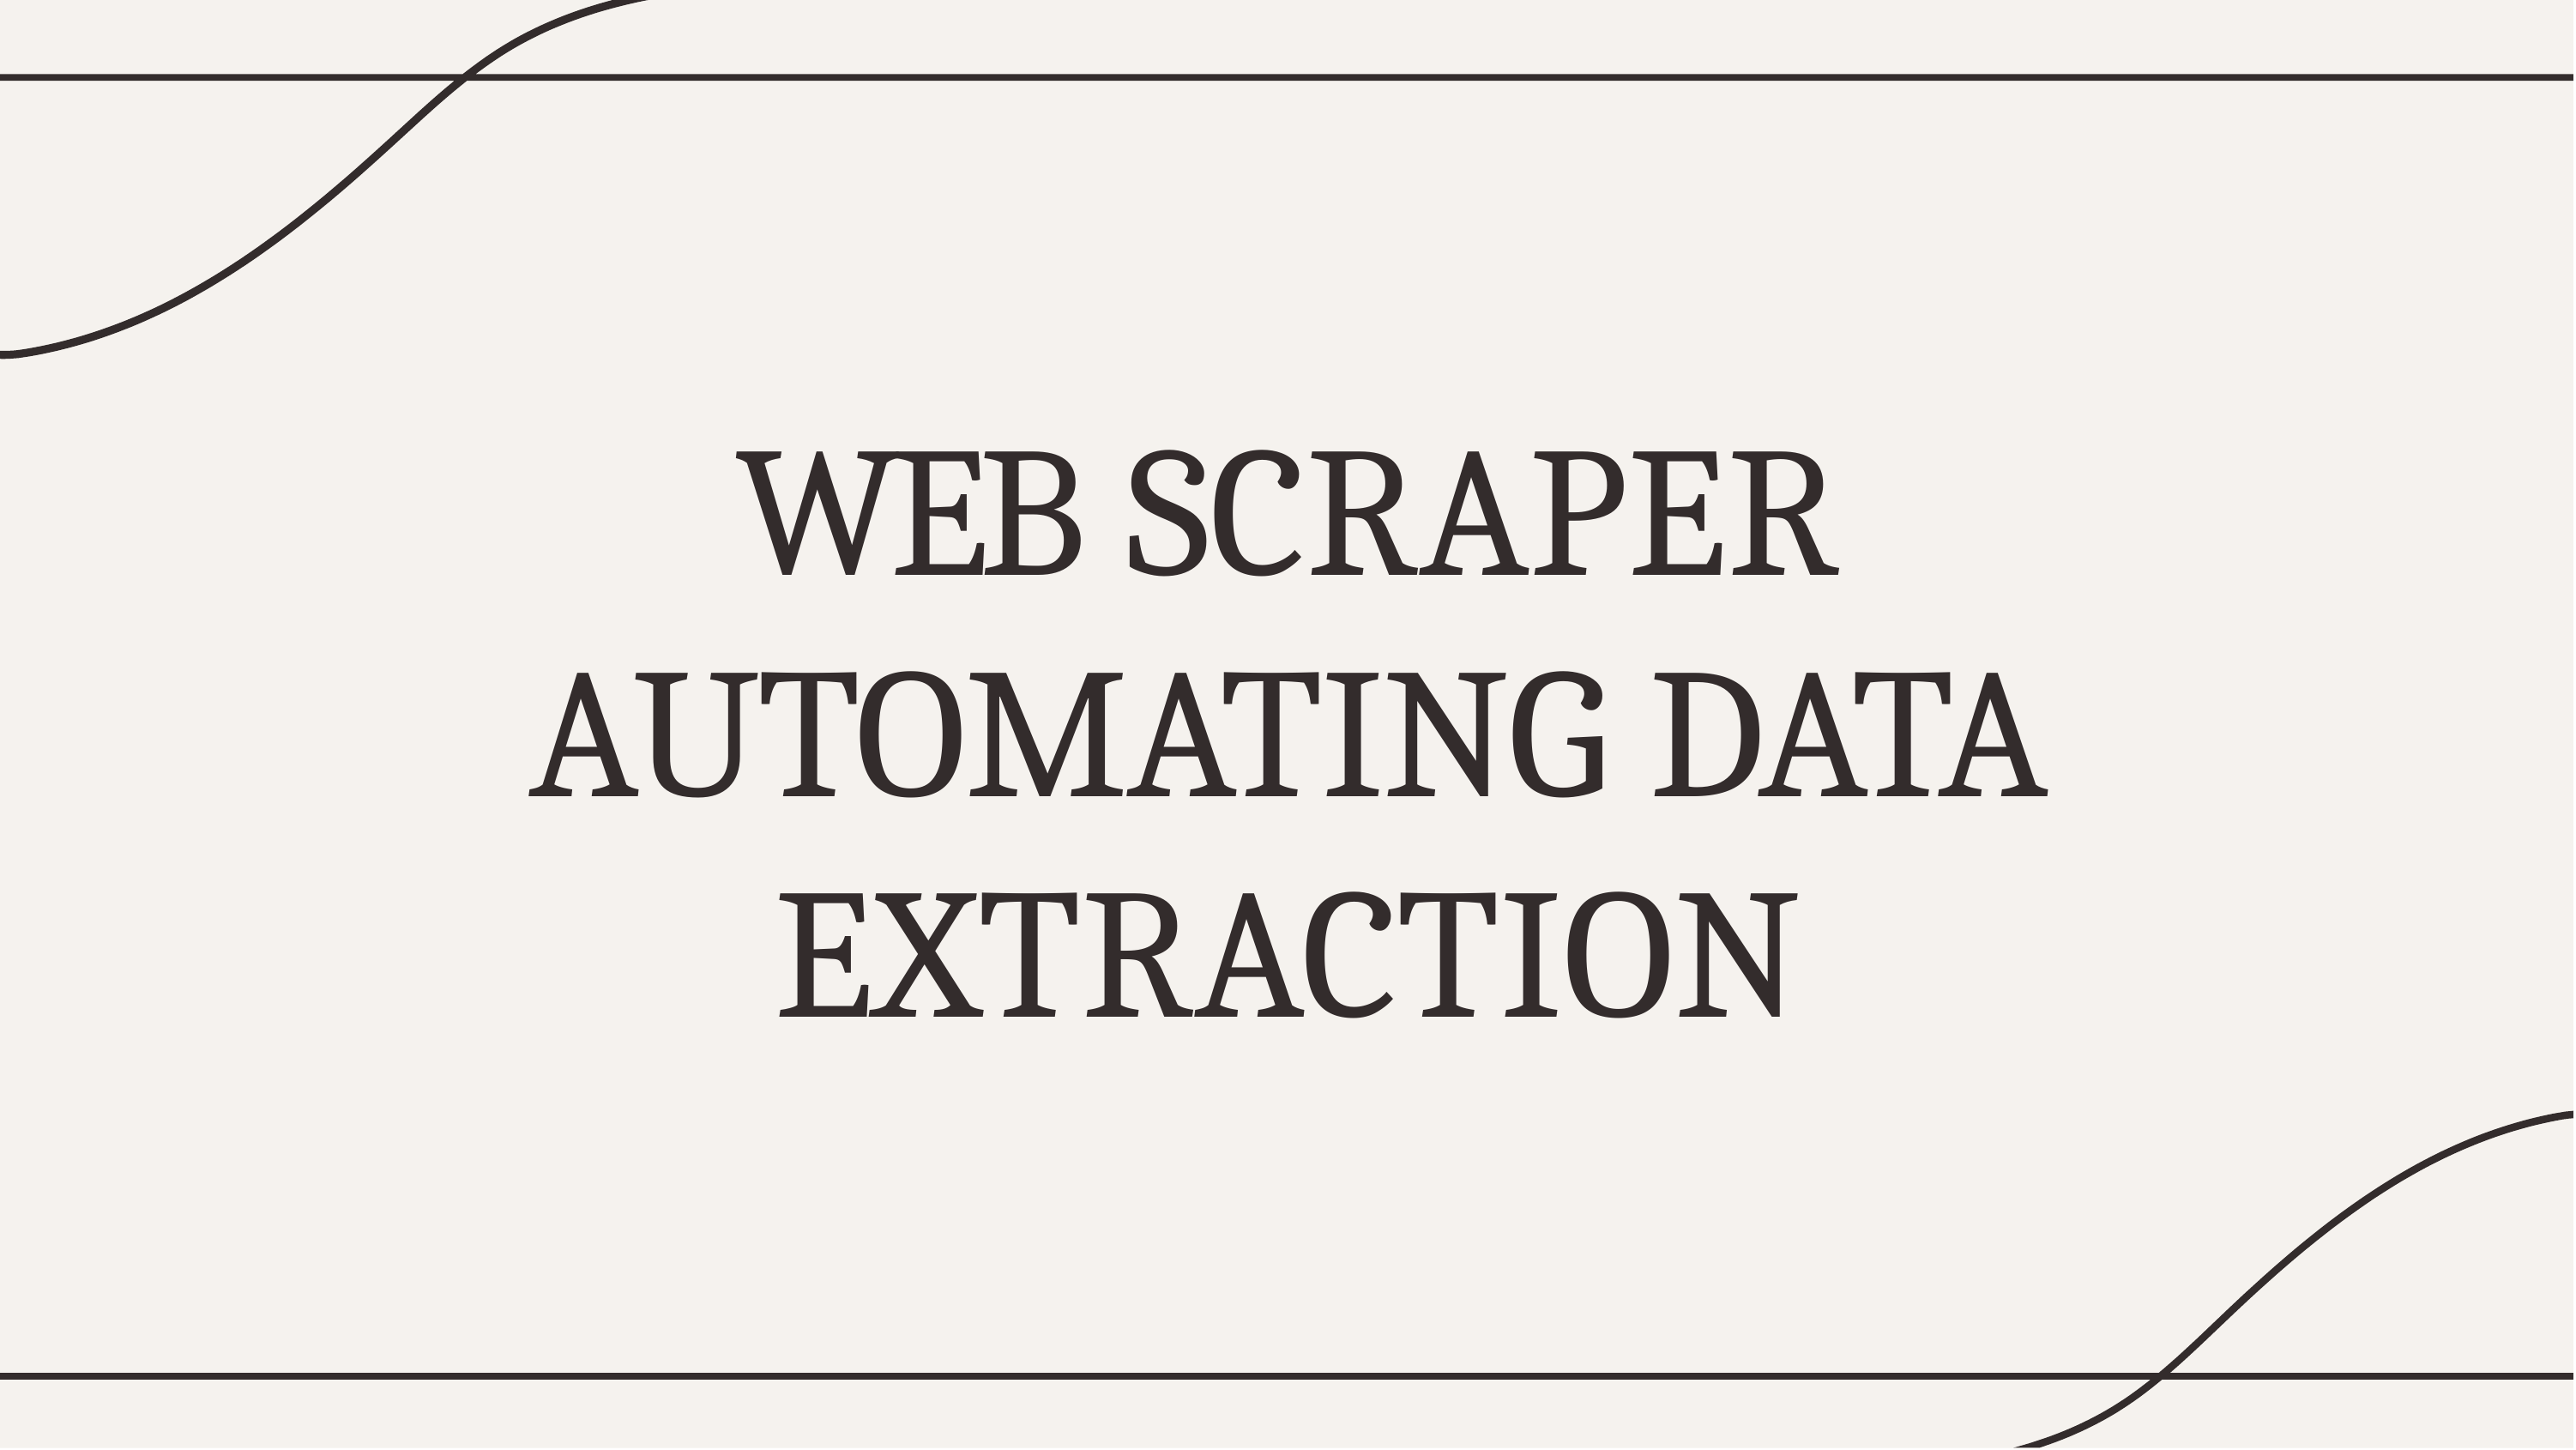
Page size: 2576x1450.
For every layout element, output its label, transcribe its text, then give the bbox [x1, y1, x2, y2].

text_box [0, 0, 2573, 359]
title WEB SCRAPER AUTOMATING DATA EXTRACTION [481, 384, 2093, 1054]
text_box [0, 1110, 2573, 1448]
